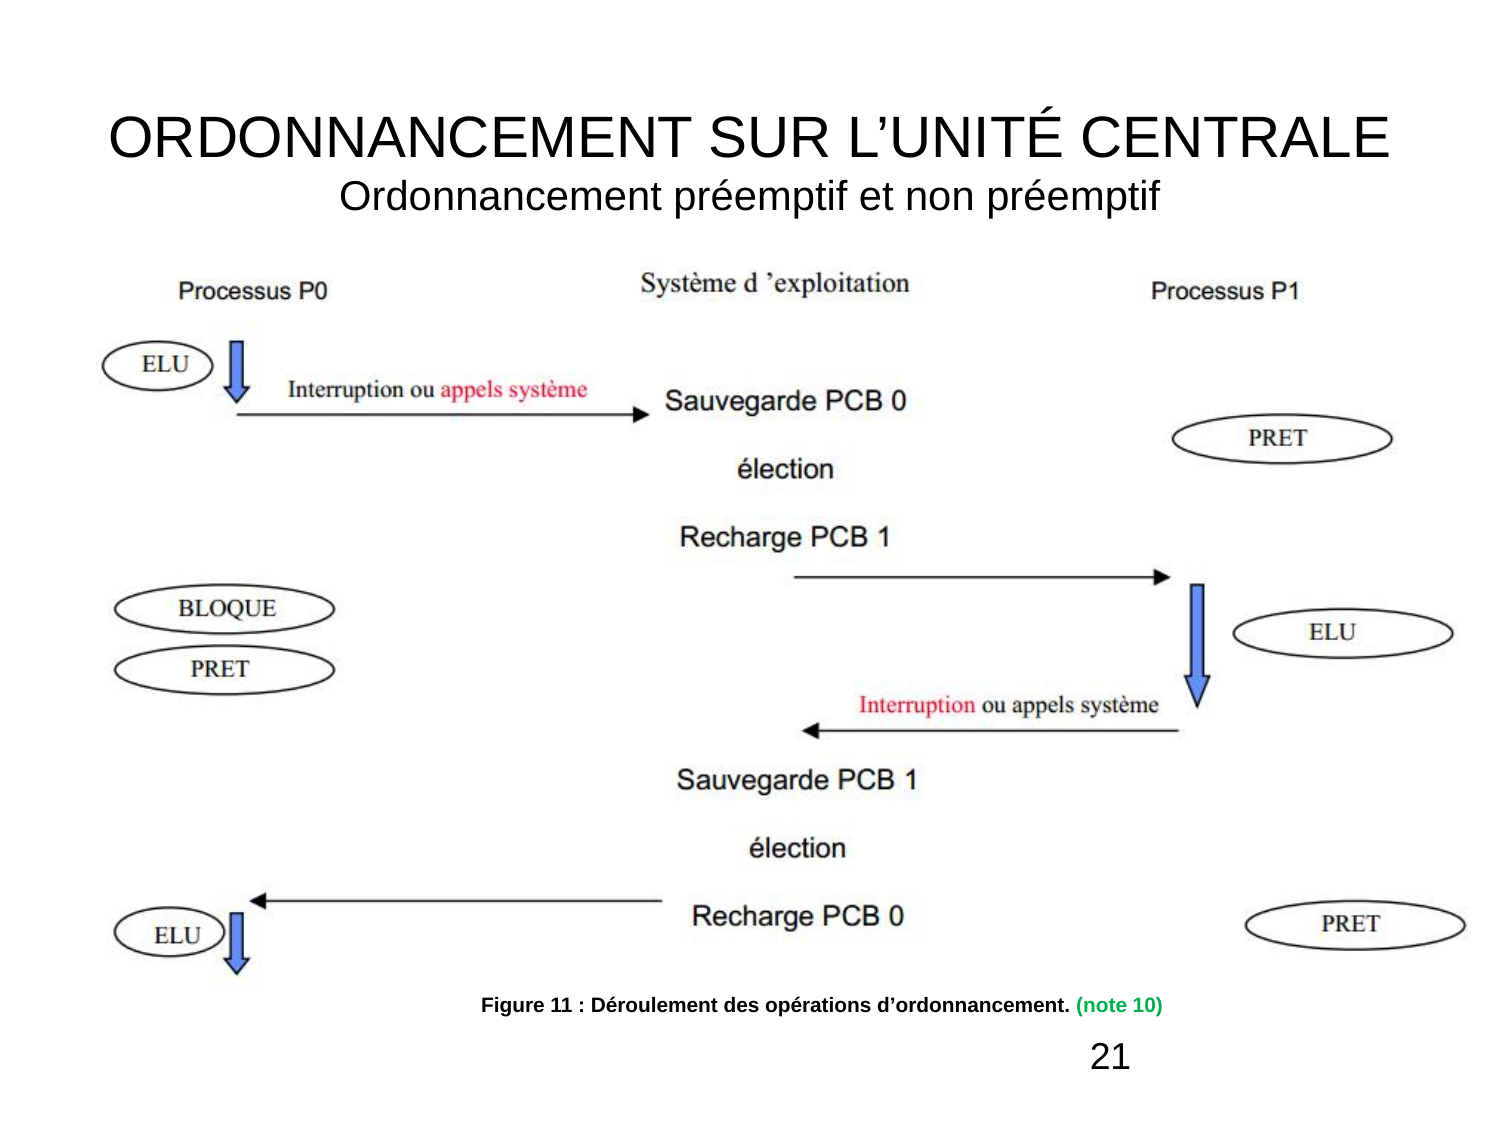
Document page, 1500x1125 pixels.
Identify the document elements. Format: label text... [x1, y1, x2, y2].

slide_number 21 [1074, 1024, 1426, 1103]
picture [96, 255, 1477, 988]
title ORDONNANCEMENT SUR L’UNITÉ CENTRALE Ordonnancement préemptif et non préemptif [75, 45, 1425, 233]
text_box Figure 11 : Déroulement des opérations d’ordonnancement. (note 10) [466, 988, 1187, 1024]
